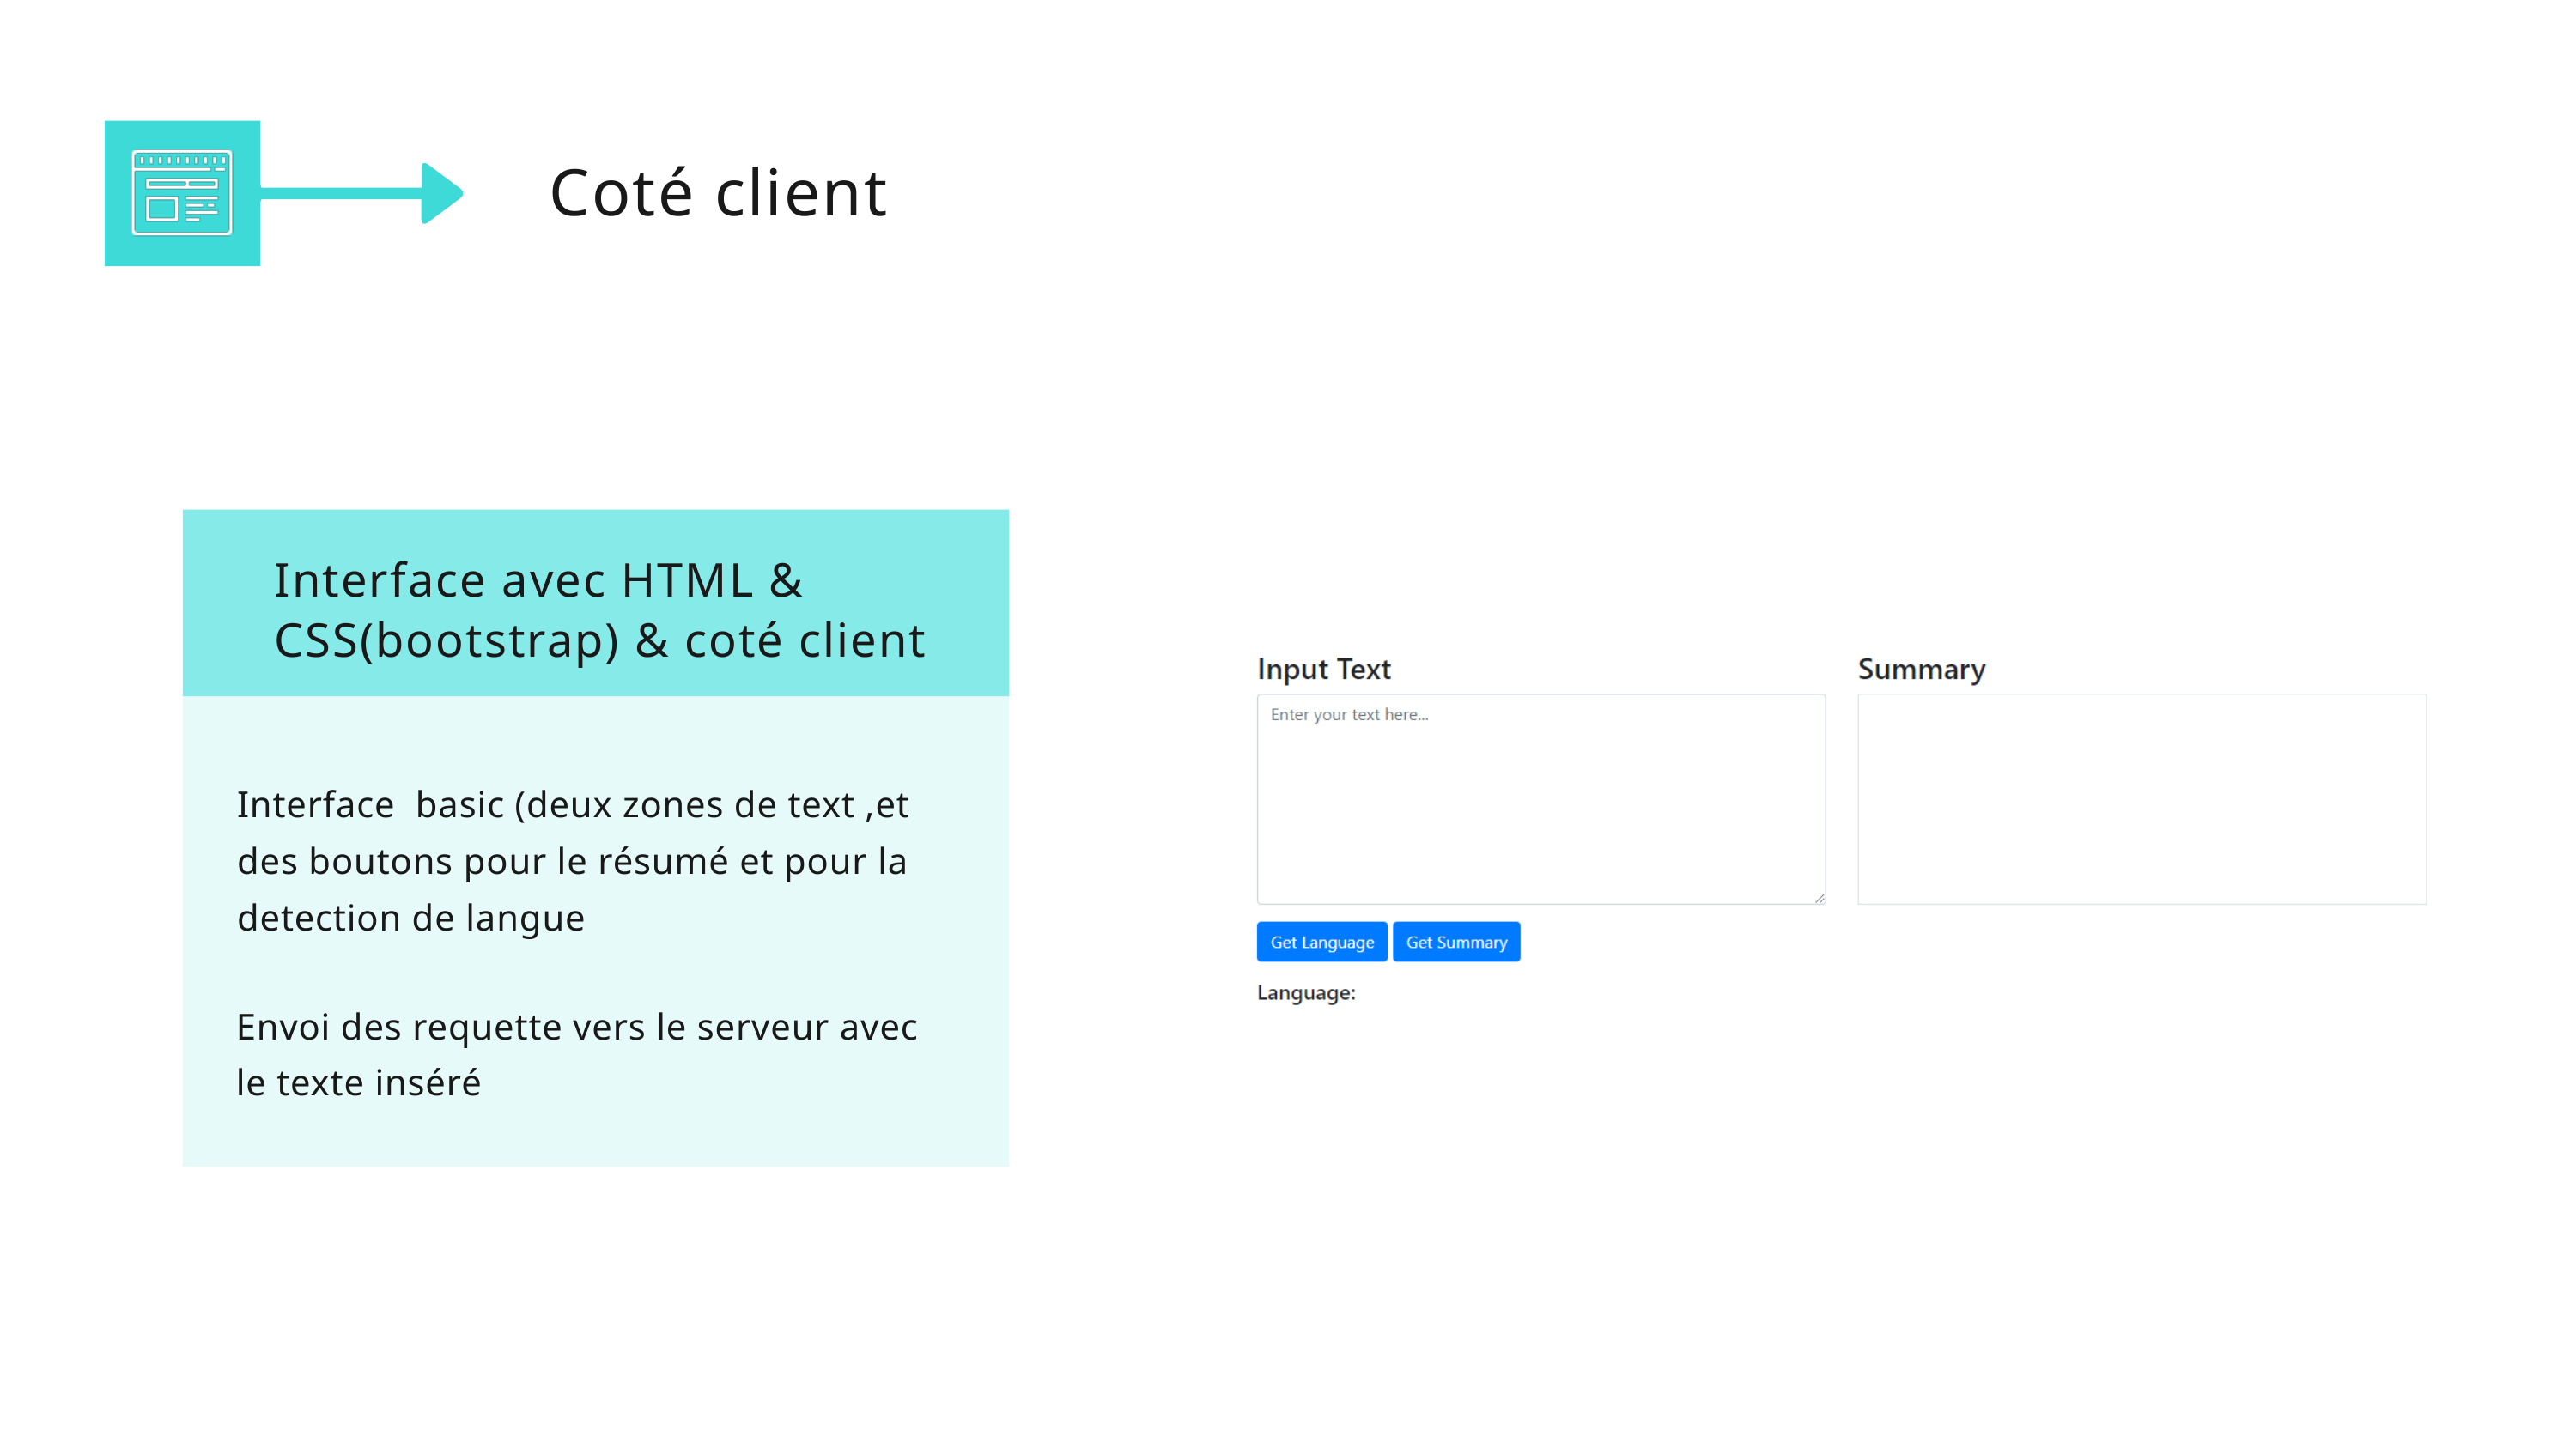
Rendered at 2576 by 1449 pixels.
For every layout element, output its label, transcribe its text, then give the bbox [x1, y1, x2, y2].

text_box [182, 509, 1010, 1167]
text_box [104, 120, 260, 267]
picture [125, 136, 240, 252]
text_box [245, 162, 464, 225]
picture [1224, 627, 2484, 1070]
text_box Coté client [260, 144, 1255, 229]
